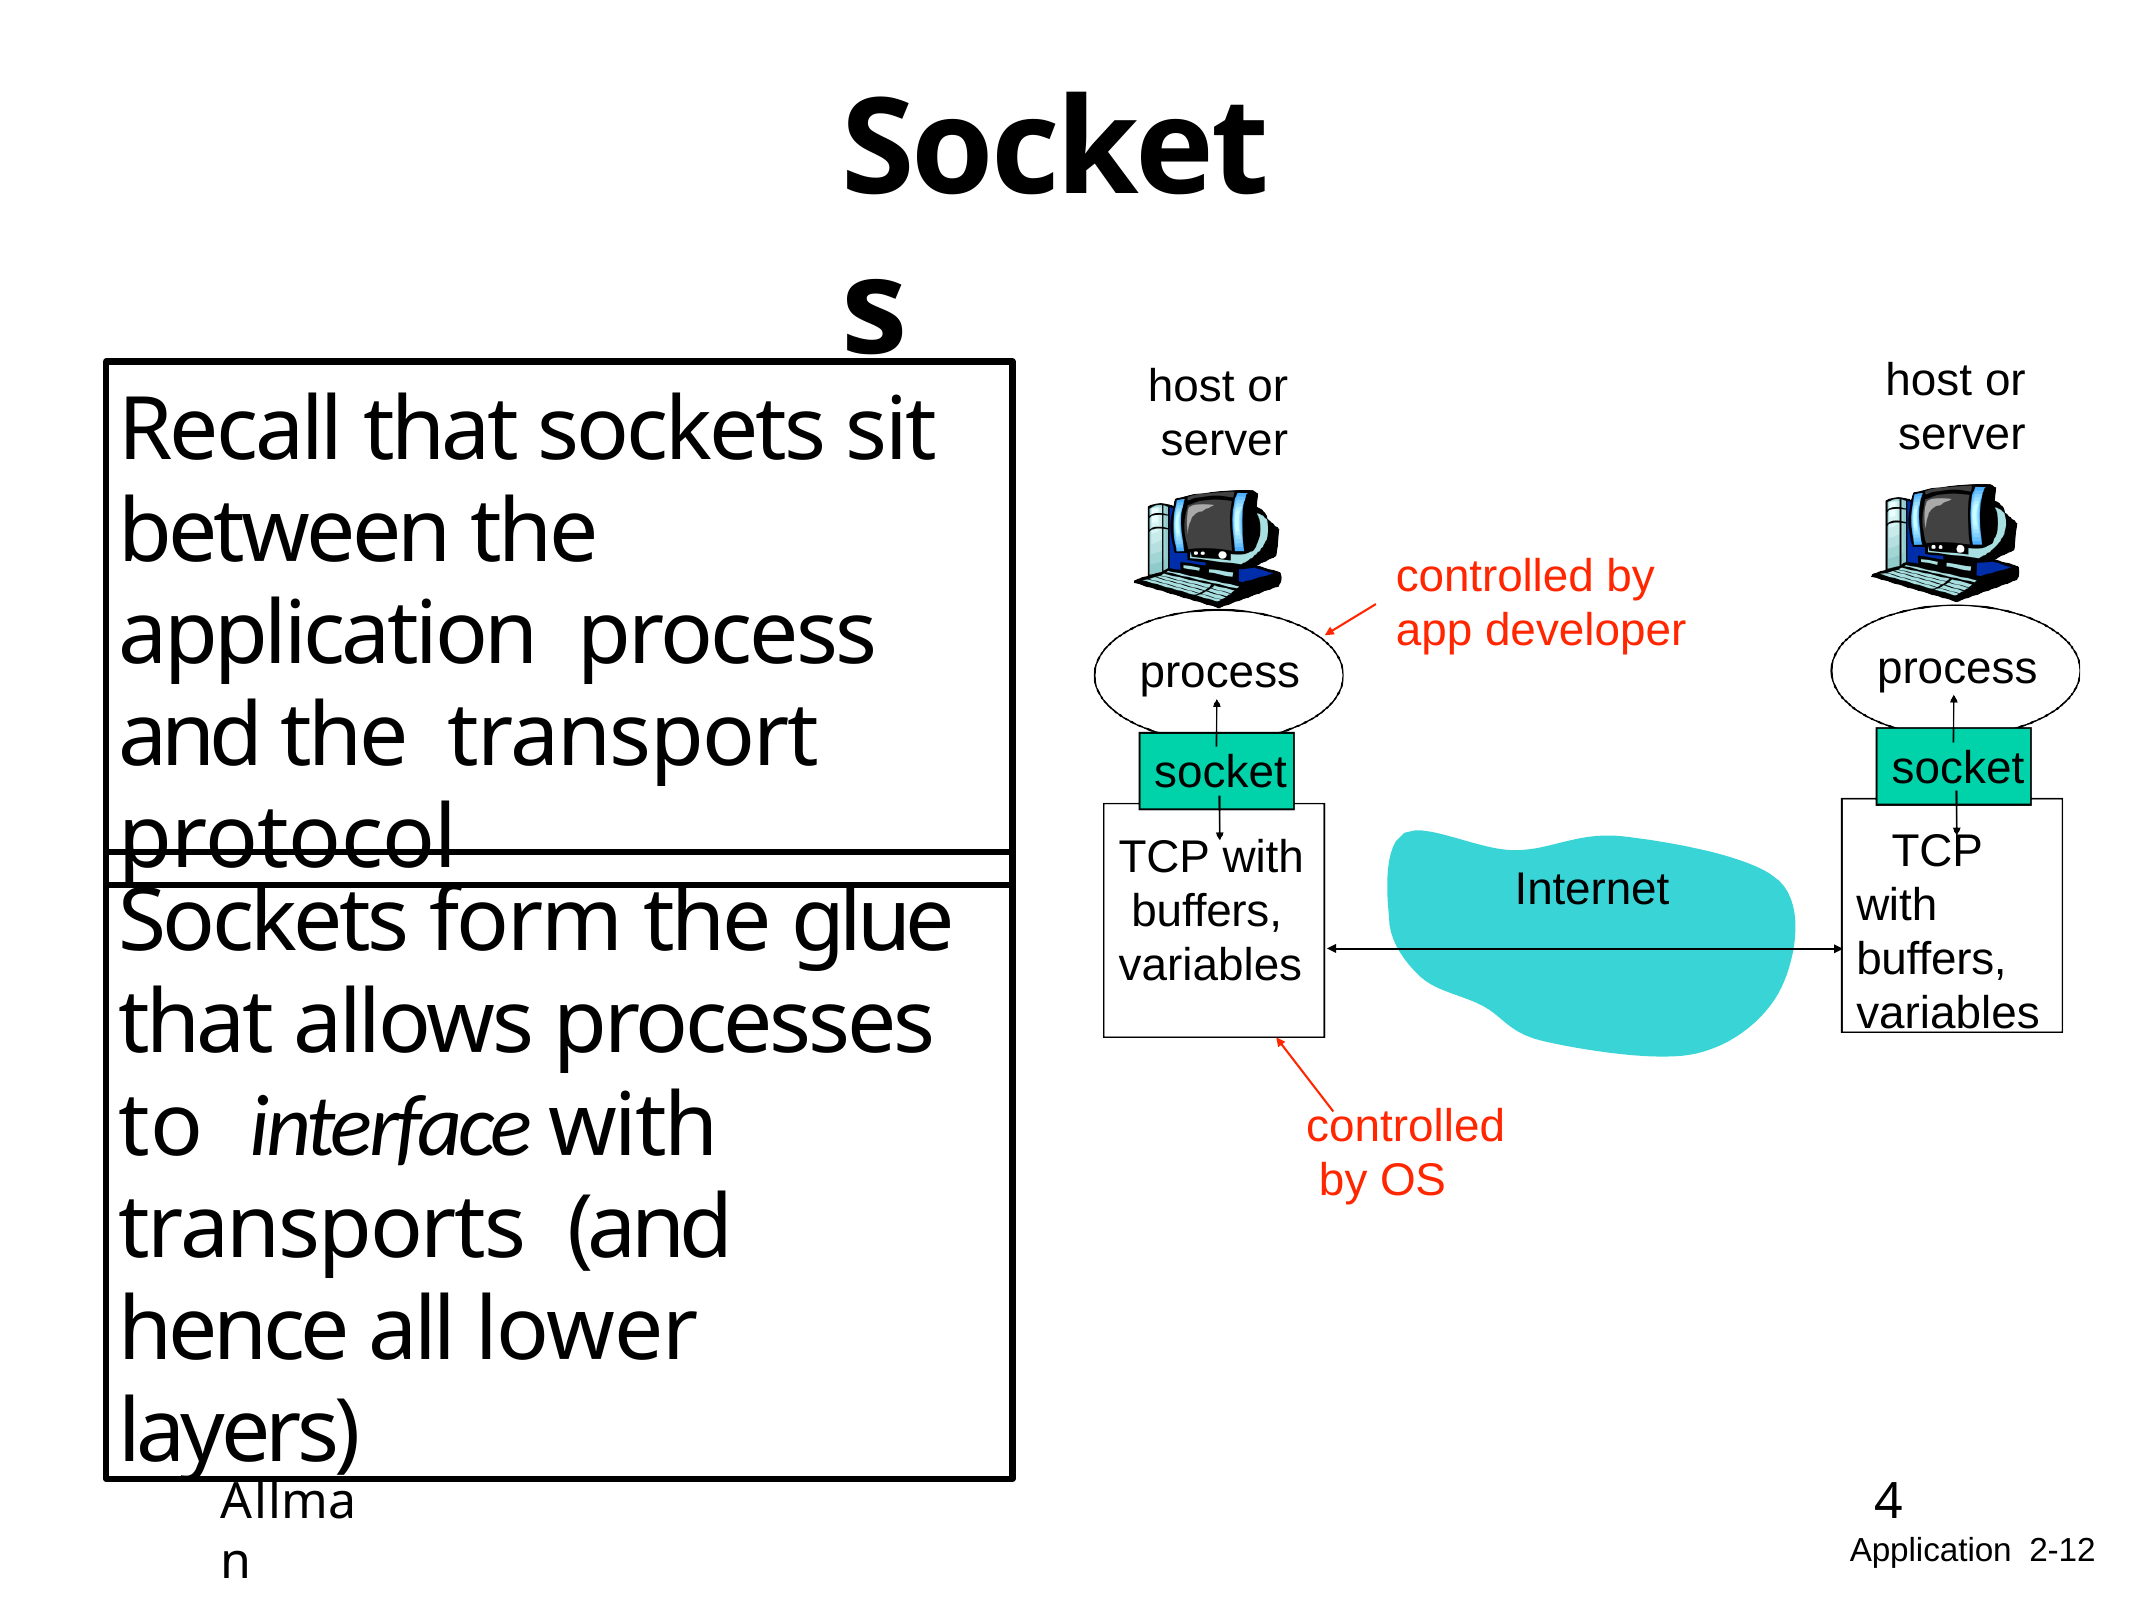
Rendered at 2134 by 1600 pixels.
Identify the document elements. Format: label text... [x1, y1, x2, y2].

text_box socket [1152, 739, 1289, 797]
text_box [1093, 490, 1344, 1038]
title Sockets [839, 58, 1294, 381]
text_box [1324, 626, 1335, 636]
text_box host or server [1883, 345, 2028, 459]
text_box controlled by OS [1304, 1091, 1508, 1205]
text_box Sockets form the glue that allows processes to interface with transports (and hence all lower layers) [106, 852, 1013, 1479]
text_box Allman [218, 1479, 364, 1589]
text_box [1398, 949, 1794, 1057]
text_box host or server [1145, 352, 1291, 465]
text_box [1387, 830, 1796, 948]
text_box controlled by app developer [1393, 541, 1689, 655]
text_box [1276, 1037, 1286, 1048]
text_box [1327, 943, 1337, 953]
text_box [1834, 944, 1843, 954]
text_box 4 Application 2-12 [1847, 1466, 2101, 1569]
text_box Internet [1512, 856, 1673, 914]
text_box socket TCP with buffers, variables [1854, 709, 2044, 1038]
text_box [1830, 484, 2081, 1033]
text_box process [1137, 639, 1303, 697]
text_box Recall that sockets sit between the application process and the transport protocol [106, 361, 1013, 852]
text_box TCP with buffers, variables [1116, 822, 1306, 990]
text_box process [1875, 635, 2040, 693]
